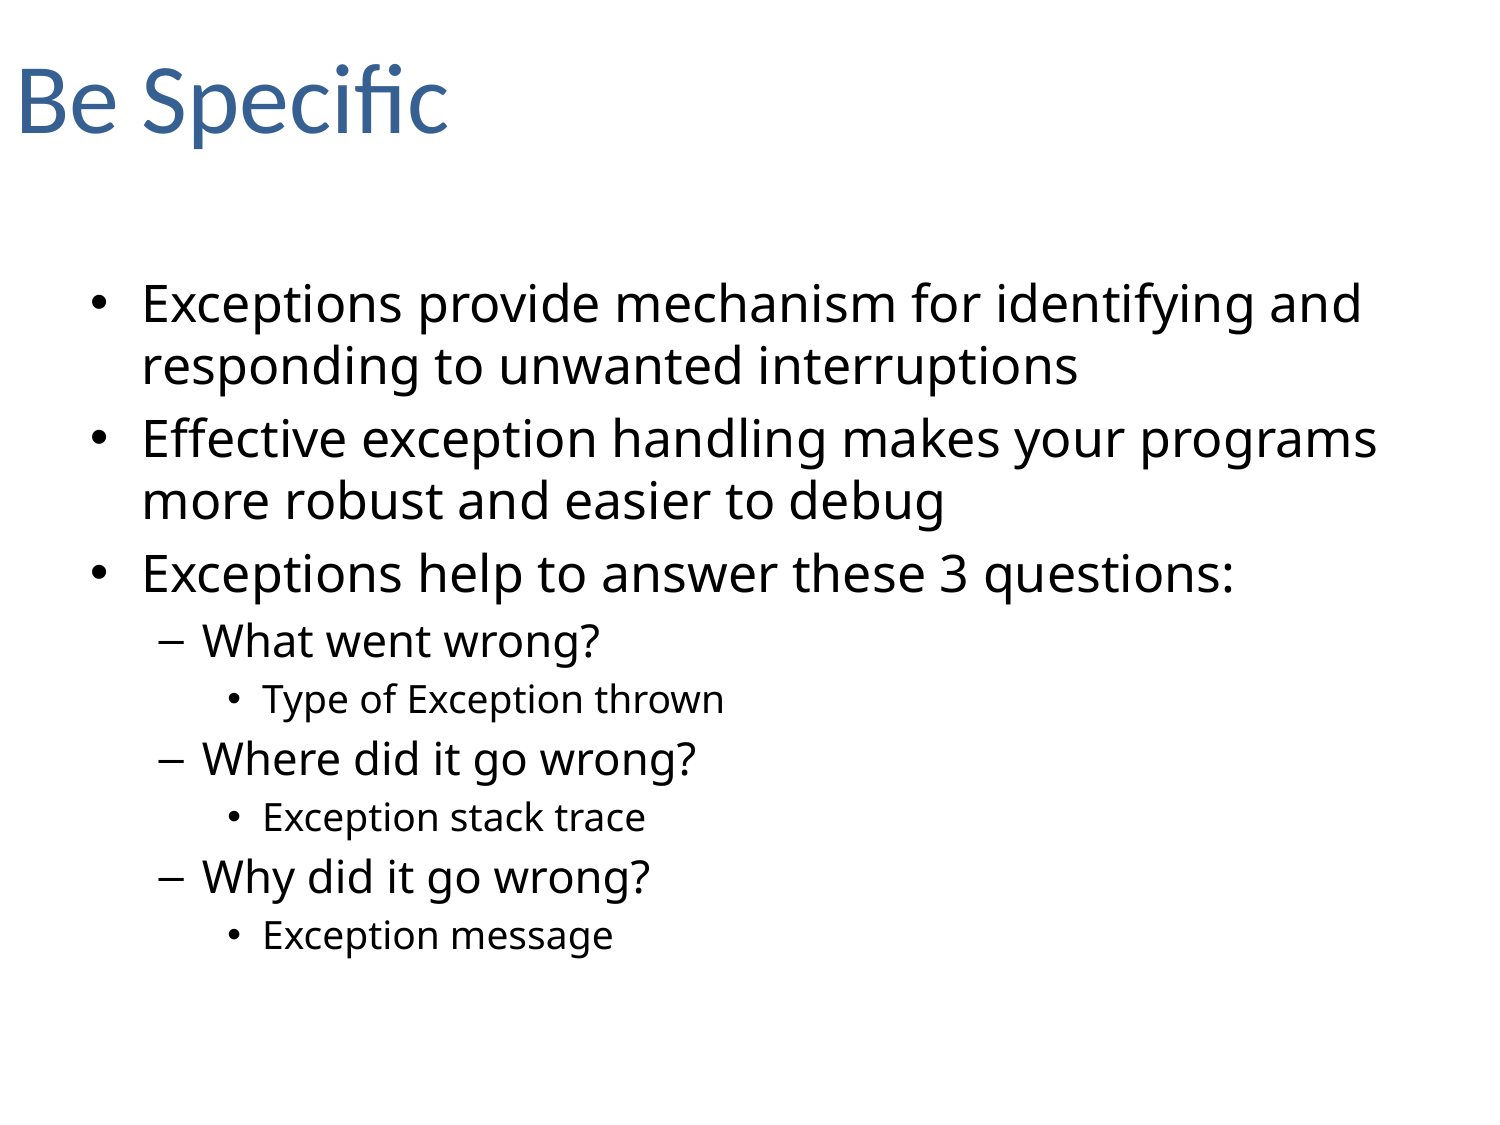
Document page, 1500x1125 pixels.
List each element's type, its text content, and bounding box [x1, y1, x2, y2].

text_box Be Specific [0, 0, 1175, 200]
list Exceptions provide mechanism for identifying and responding to unwanted interruptions Effective exception handling makes your programs more robust and easier to debug Exceptions help to answer these 3 questions: What went wrong? Type of Exception thrown Where did it go wrong? Exception stack trace Why did it go wrong? Exception message [75, 262, 1425, 975]
